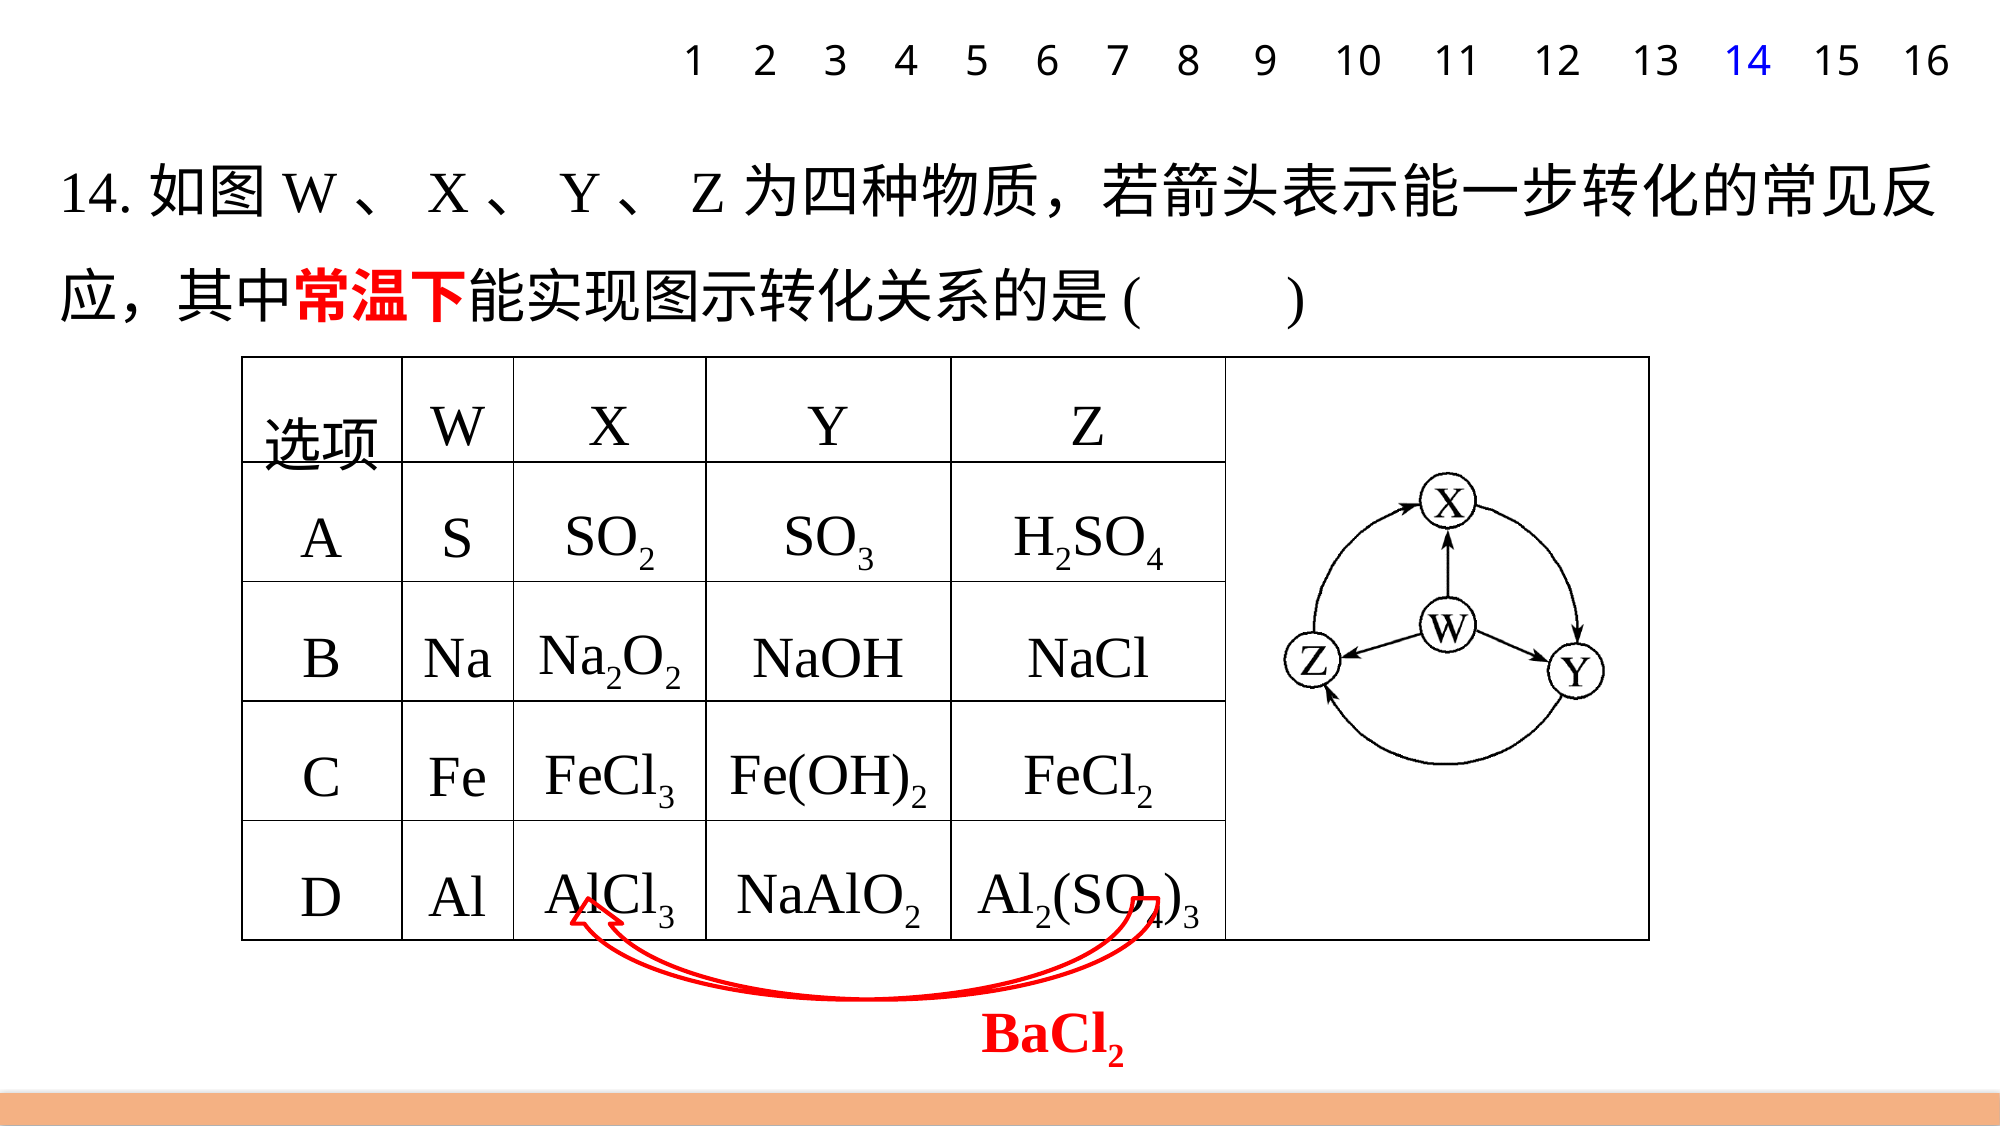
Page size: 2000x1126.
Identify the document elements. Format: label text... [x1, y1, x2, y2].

text_box 15 [1797, 11, 1876, 106]
table_header 选项 [243, 358, 401, 461]
table_cell H2SO4 [952, 463, 1225, 581]
table_cell Al2(SO4)3 [952, 821, 1225, 939]
text_box [1086, 896, 1161, 952]
table_header X [514, 358, 705, 461]
text_box 6 [1017, 11, 1078, 106]
table_cell Fe(OH)2 [707, 702, 950, 820]
table_cell D [243, 821, 401, 939]
table_cell Fe [403, 702, 513, 820]
text_box 2 [735, 11, 795, 106]
table_header Y [707, 358, 950, 461]
text_box 1 [665, 11, 725, 106]
table_cell SO3 [707, 463, 950, 581]
text_box 12 [1511, 11, 1604, 106]
text_box 11 [1414, 11, 1500, 106]
text_box 3 [806, 11, 866, 106]
text_box 5 [947, 11, 1007, 106]
table_cell NaAlO2 [707, 821, 950, 939]
text_box 8 [1159, 11, 1219, 106]
table_cell C [243, 702, 401, 820]
text_box 9 [1229, 11, 1302, 106]
text_box 14.如图W、X、Y、Z为四种物质，若箭头表示能一步转化的常见反应，其中常温下能实现图示转化关系的是( ) [45, 111, 1955, 336]
table_cell FeCl2 [952, 702, 1225, 820]
text_box 13 [1614, 11, 1697, 106]
text_box 4 [876, 11, 936, 106]
text_box BaCl2 [966, 952, 1140, 1082]
picture [1279, 470, 1611, 770]
table_cell NaCl [952, 582, 1225, 700]
text_box [569, 896, 966, 1002]
text_box 7 [1088, 11, 1148, 106]
table_cell Na2O2 [514, 582, 705, 700]
table_cell AlCl3 [514, 821, 705, 939]
text_box 14 [1708, 11, 1787, 106]
table_header W [403, 358, 513, 461]
table_header Z [952, 358, 1225, 461]
table_cell S [403, 463, 513, 581]
text_box 16 [1887, 11, 1966, 106]
table_cell FeCl3 [514, 702, 705, 820]
text_box [0, 1092, 2000, 1126]
text_box 10 [1312, 11, 1404, 106]
table_cell Al [403, 821, 513, 939]
table_cell A [243, 463, 401, 581]
table_cell Na [403, 582, 513, 700]
table_cell SO2 [514, 463, 705, 581]
table_header [1226, 358, 1648, 939]
table_cell B [243, 582, 401, 700]
table_cell NaOH [707, 582, 950, 700]
